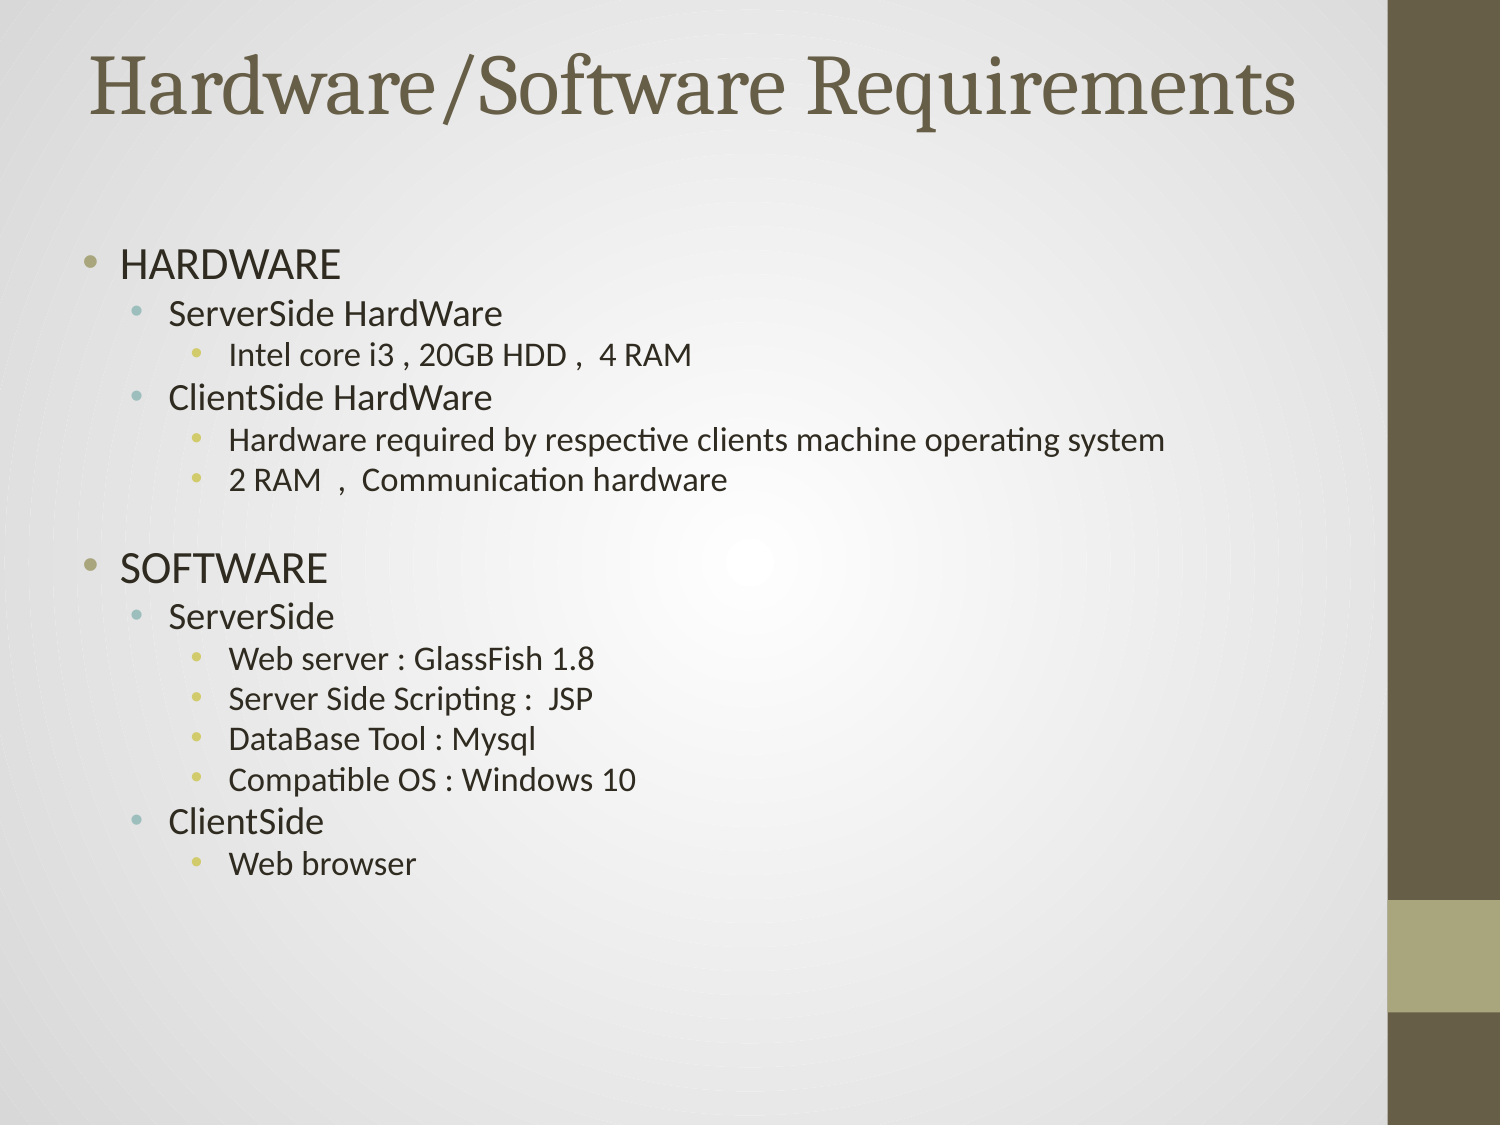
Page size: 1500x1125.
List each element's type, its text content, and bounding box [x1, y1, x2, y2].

list HARDWARE ServerSide HardWare Intel core i3 , 20GB HDD , 4 RAM ClientSide HardWare Hardware required by respective clients machine operating system 2 RAM , Communication hardware SOFTWARE ServerSide Web server : GlassFish 1.8 Server Side Scripting : JSP DataBase Tool : Mysql Compatible OS : Windows 10 ClientSide Web browser [48, 236, 1452, 989]
title Hardware/Software Requirements [73, 36, 1424, 124]
